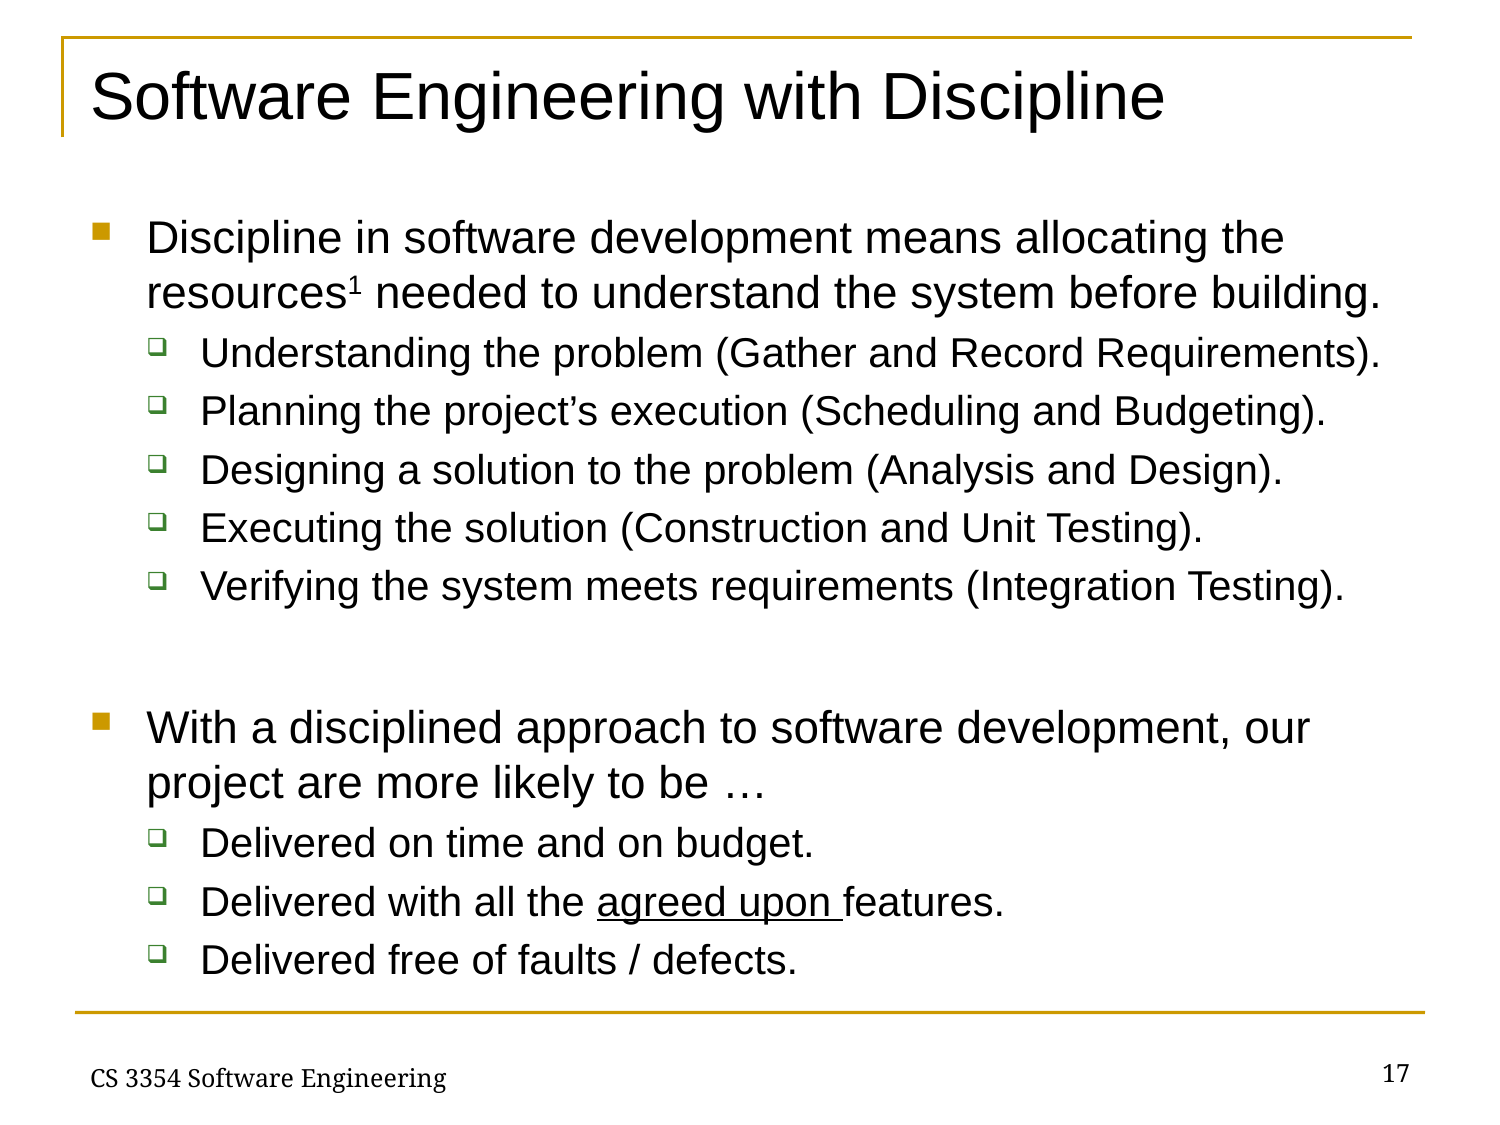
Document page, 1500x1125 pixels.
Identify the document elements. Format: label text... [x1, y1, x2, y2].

list Discipline in software development means allocating the resources1 needed to understand the system before building. Understanding the problem (Gather and Record Requirements). Planning the project’s execution (Scheduling and Budgeting). Designing a solution to the problem (Analysis and Design). Executing the solution (Construction and Unit Testing). Verifying the system meets requirements (Integration Testing). With a disciplined approach to software development, our project are more likely to be … Delivered on time and on budget. Delivered with all the agreed upon features. Delivered free of faults / defects. [75, 200, 1463, 1006]
slide_number 17 [1074, 1024, 1425, 1100]
title Software Engineering with Discipline [75, 45, 1425, 200]
slide_number CS 3354 Software Engineering [75, 1025, 475, 1100]
